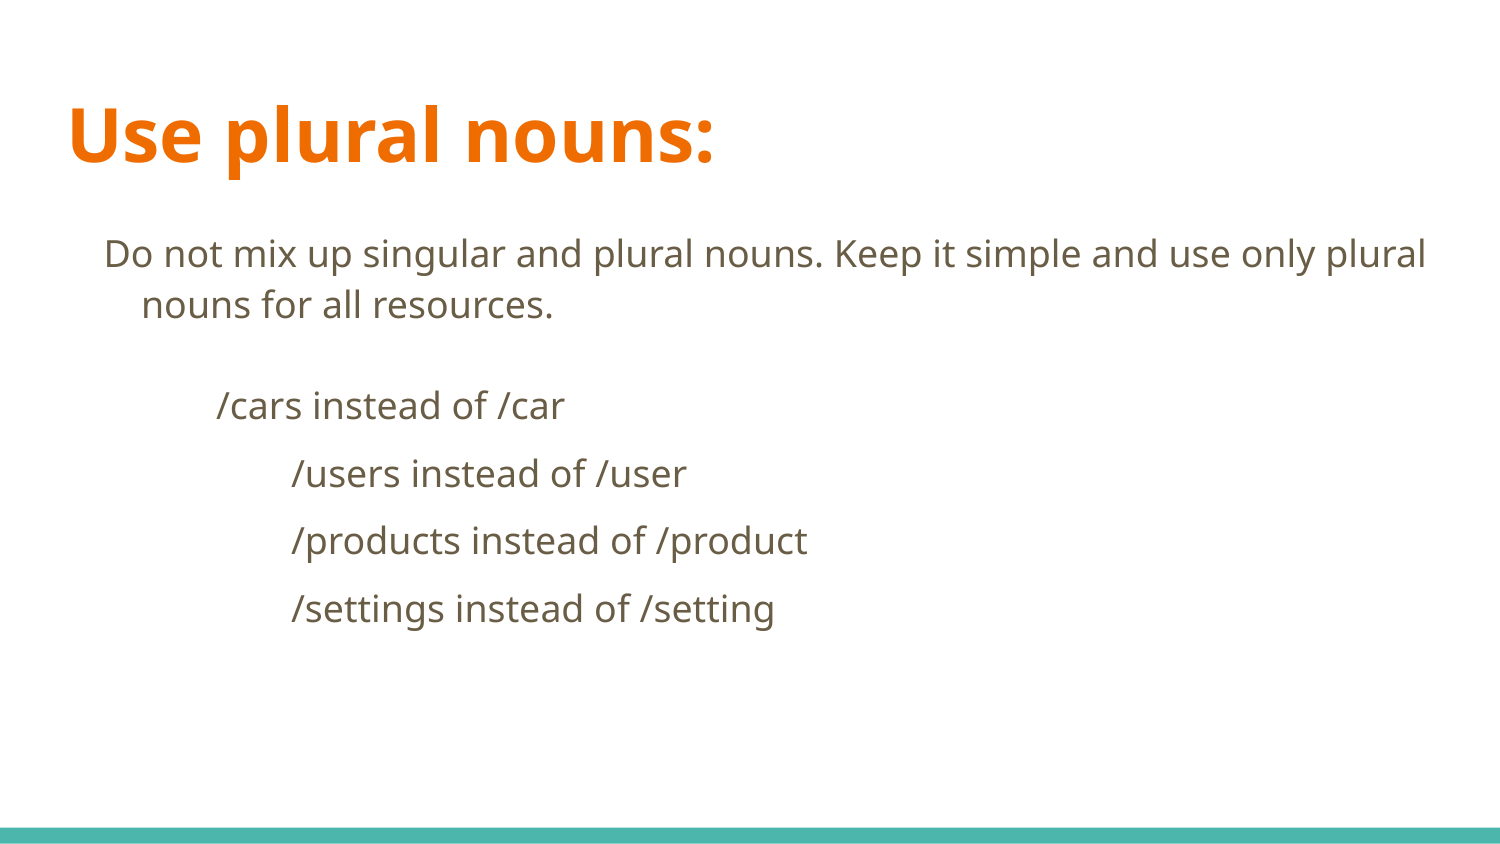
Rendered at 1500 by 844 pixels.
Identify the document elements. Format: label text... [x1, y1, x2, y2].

list Do not mix up singular and plural nouns. Keep it simple and use only plural nouns for all resources. /cars instead of /car /users instead of /user /products instead of /product /settings instead of /setting [51, 207, 1449, 750]
title Use plural nouns: [51, 72, 1449, 189]
